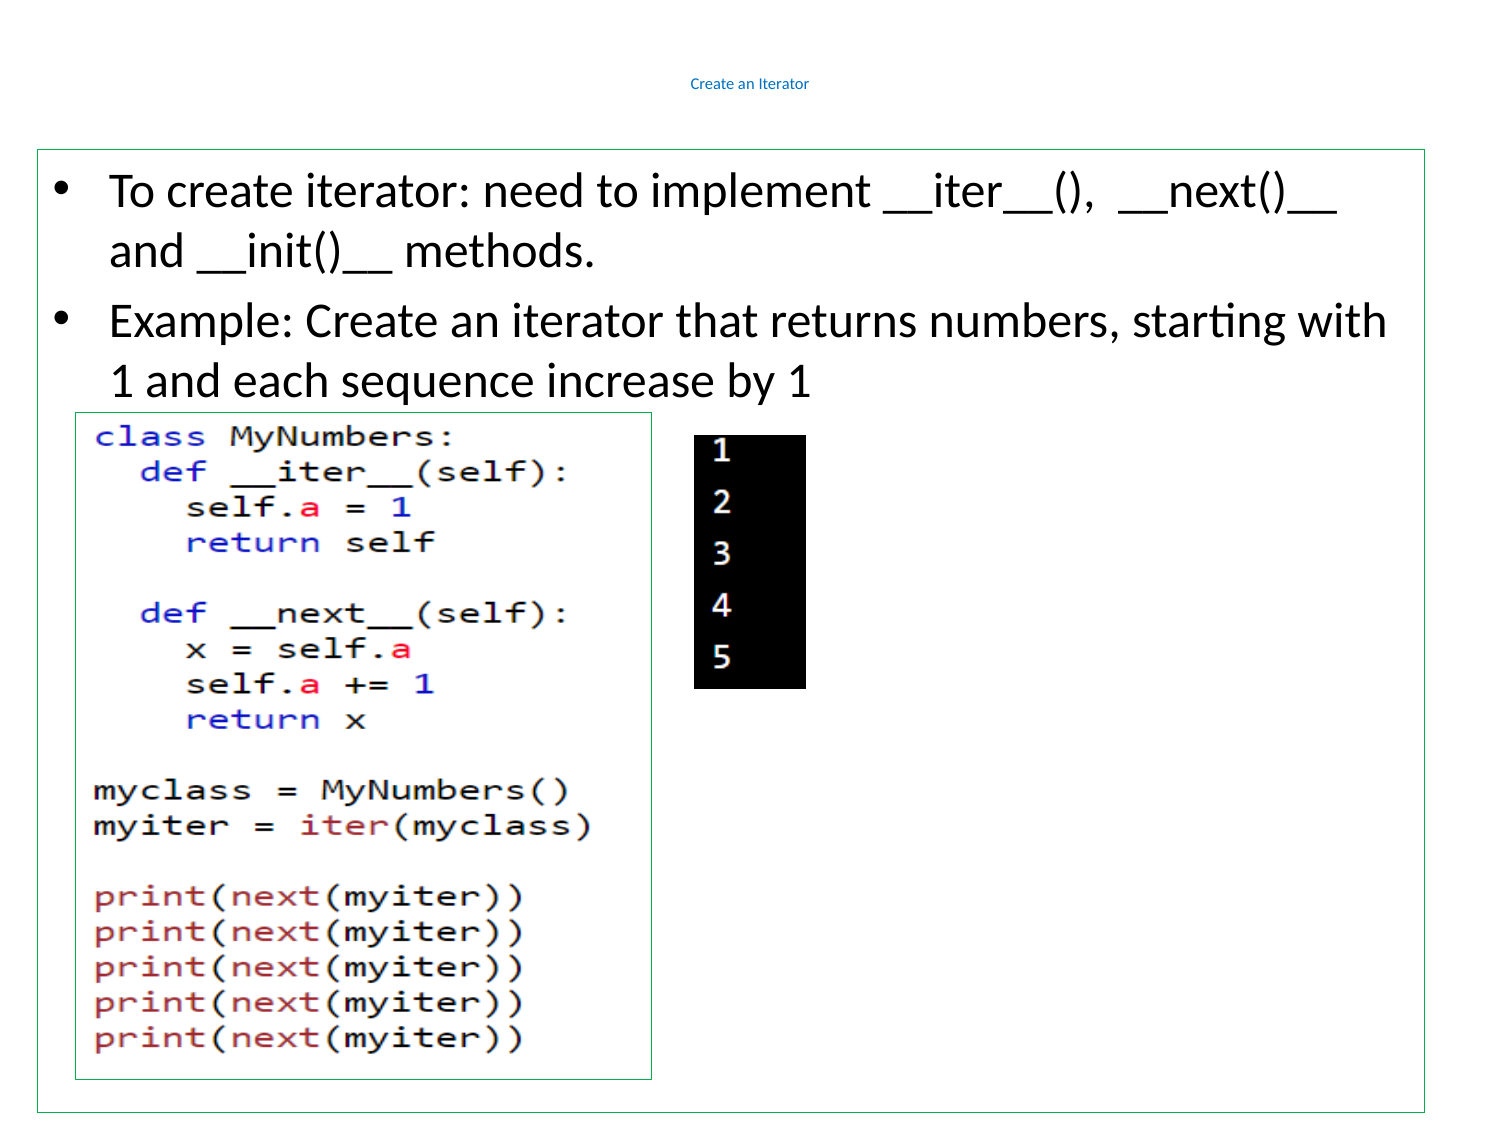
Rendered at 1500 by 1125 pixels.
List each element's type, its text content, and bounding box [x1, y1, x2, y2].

list To create iterator: need to implement __iter__(), __next()__ and __init()__ methods. Example: Create an iterator that returns numbers, starting with 1 and each sequence increase by 1 [37, 149, 1425, 1113]
title Create an Iterator [75, 45, 1425, 121]
picture [694, 435, 806, 690]
picture [74, 412, 652, 1081]
